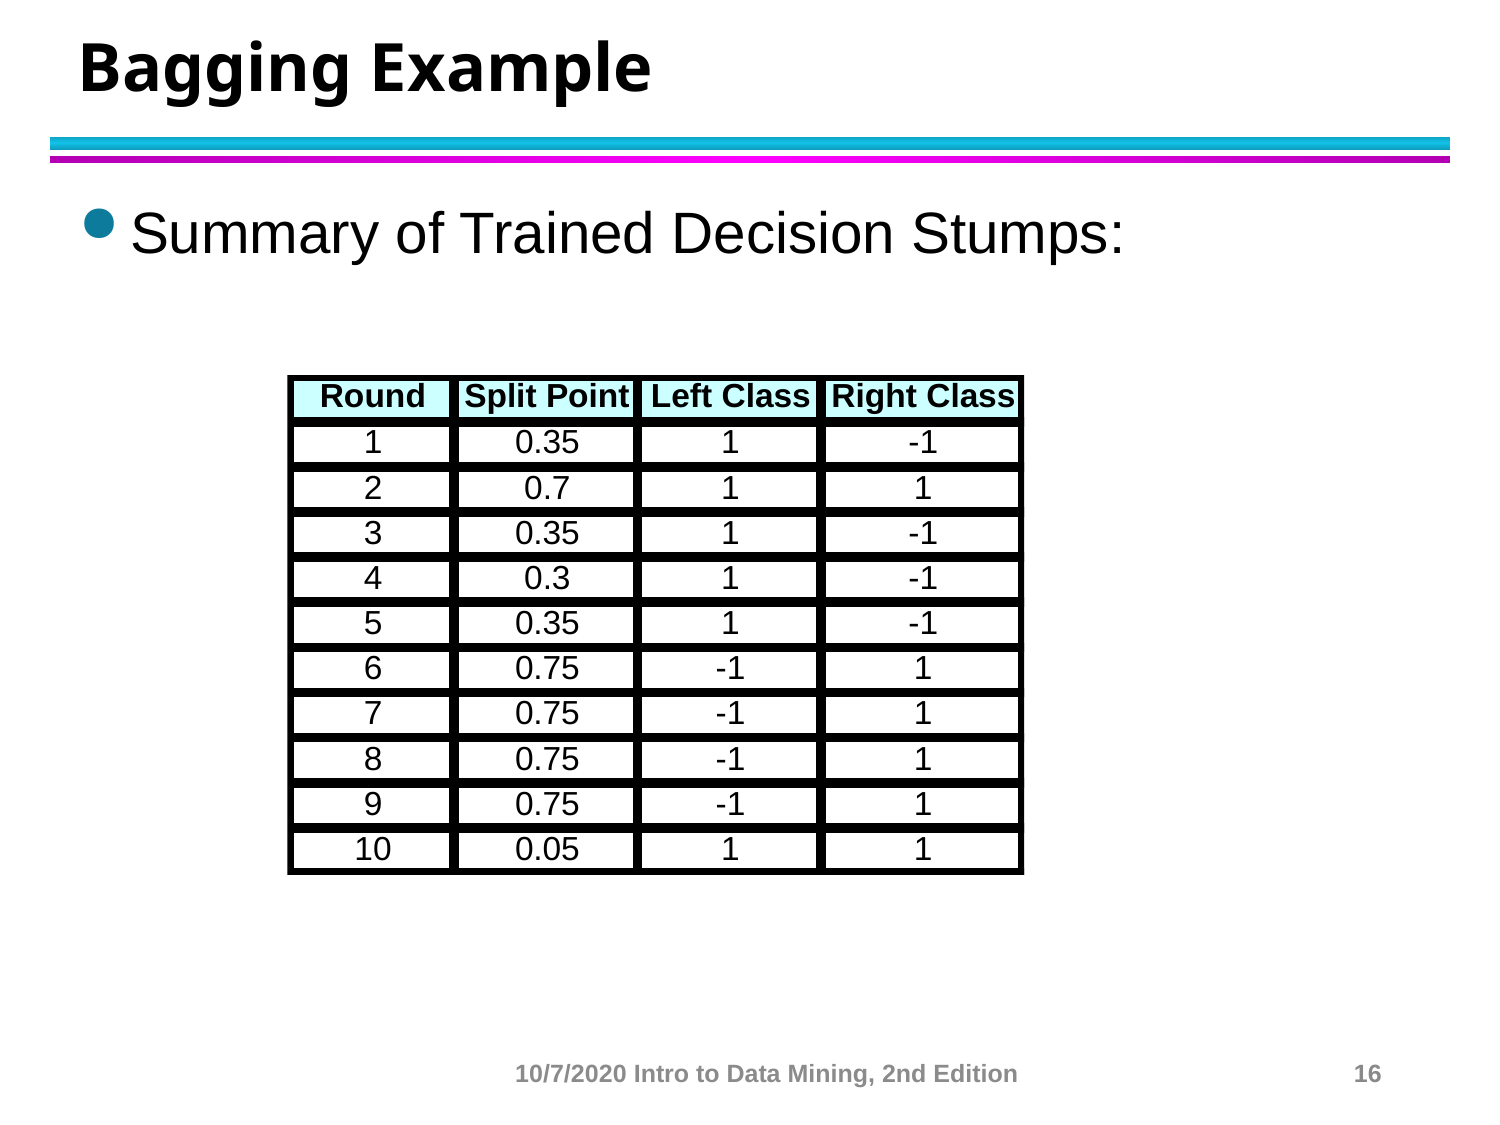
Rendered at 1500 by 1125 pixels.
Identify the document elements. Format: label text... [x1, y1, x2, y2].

footer 10/7/2020 Intro to Data Mining, 2nd Edition [496, 1042, 1038, 1103]
title Bagging Example [62, 24, 1421, 113]
slide_number 16 [1059, 1042, 1397, 1103]
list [287, 374, 1026, 876]
list Summary of Trained Decision Stumps: [67, 187, 1432, 1038]
